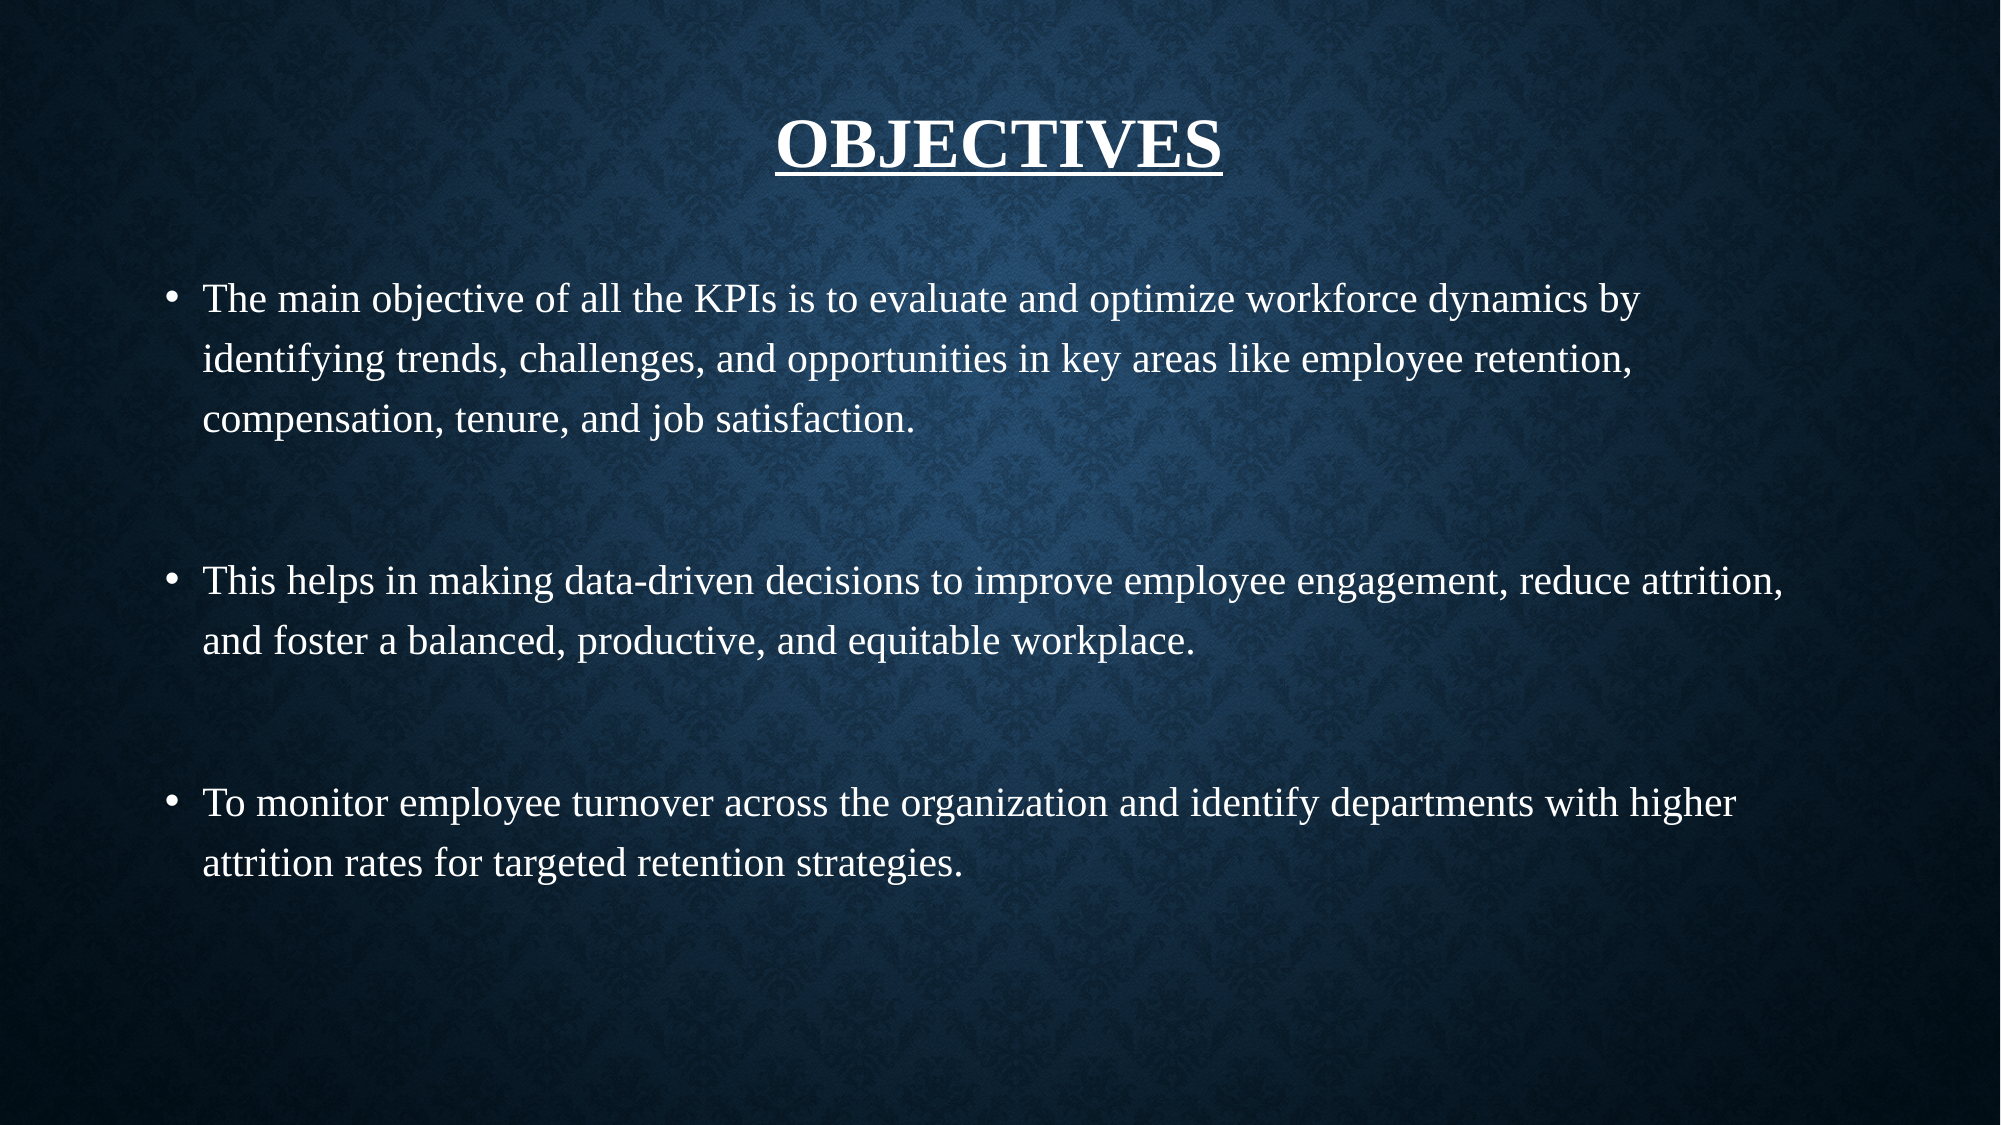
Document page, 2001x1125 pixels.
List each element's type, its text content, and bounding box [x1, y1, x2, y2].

list The main objective of all the KPIs is to evaluate and optimize workforce dynamics by identifying trends, challenges, and opportunities in key areas like employee retention, compensation, tenure, and job satisfaction. This helps in making data-driven decisions to improve employee engagement, reduce attrition, and foster a balanced, productive, and equitable workplace. To monitor employee turnover across the organization and identify departments with higher attrition rates for targeted retention strategies. [149, 253, 1849, 1046]
title OBJECTIVES [149, 36, 1849, 253]
